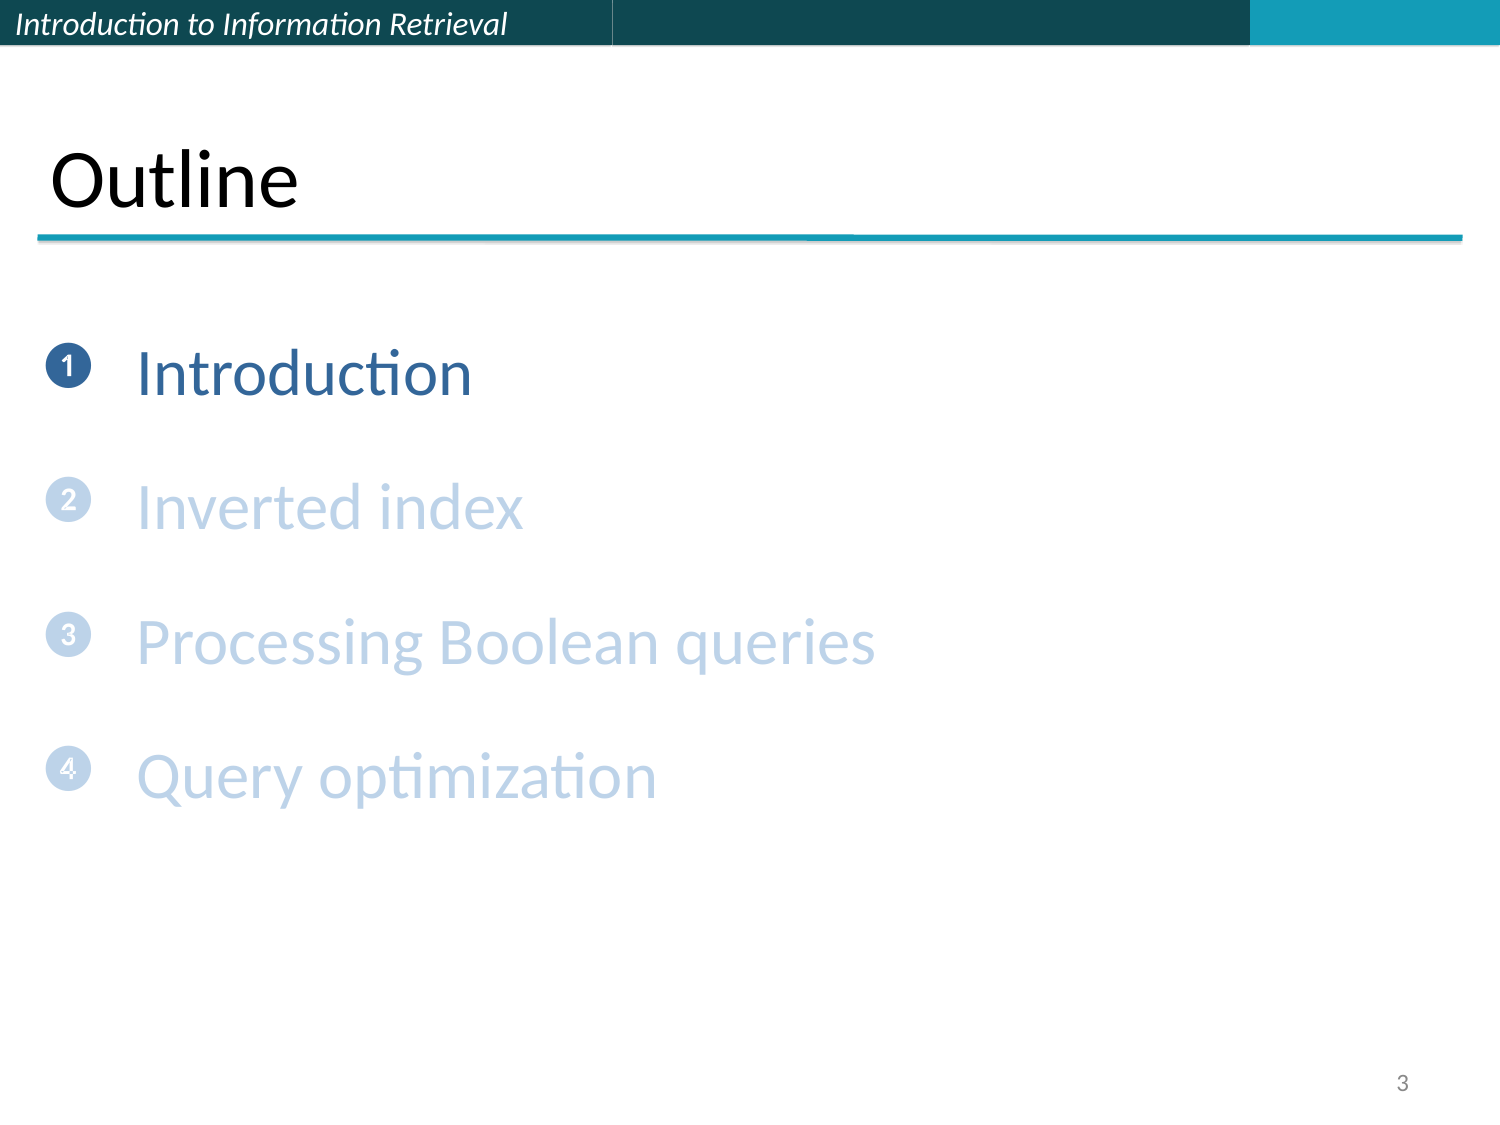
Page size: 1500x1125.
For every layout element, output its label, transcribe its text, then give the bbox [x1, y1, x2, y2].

title Outline [34, 16, 1385, 232]
text_box Introduction Inverted index Processing Boolean queries Query optimization [22, 281, 1418, 1057]
slide_number 3 [1074, 1058, 1425, 1105]
